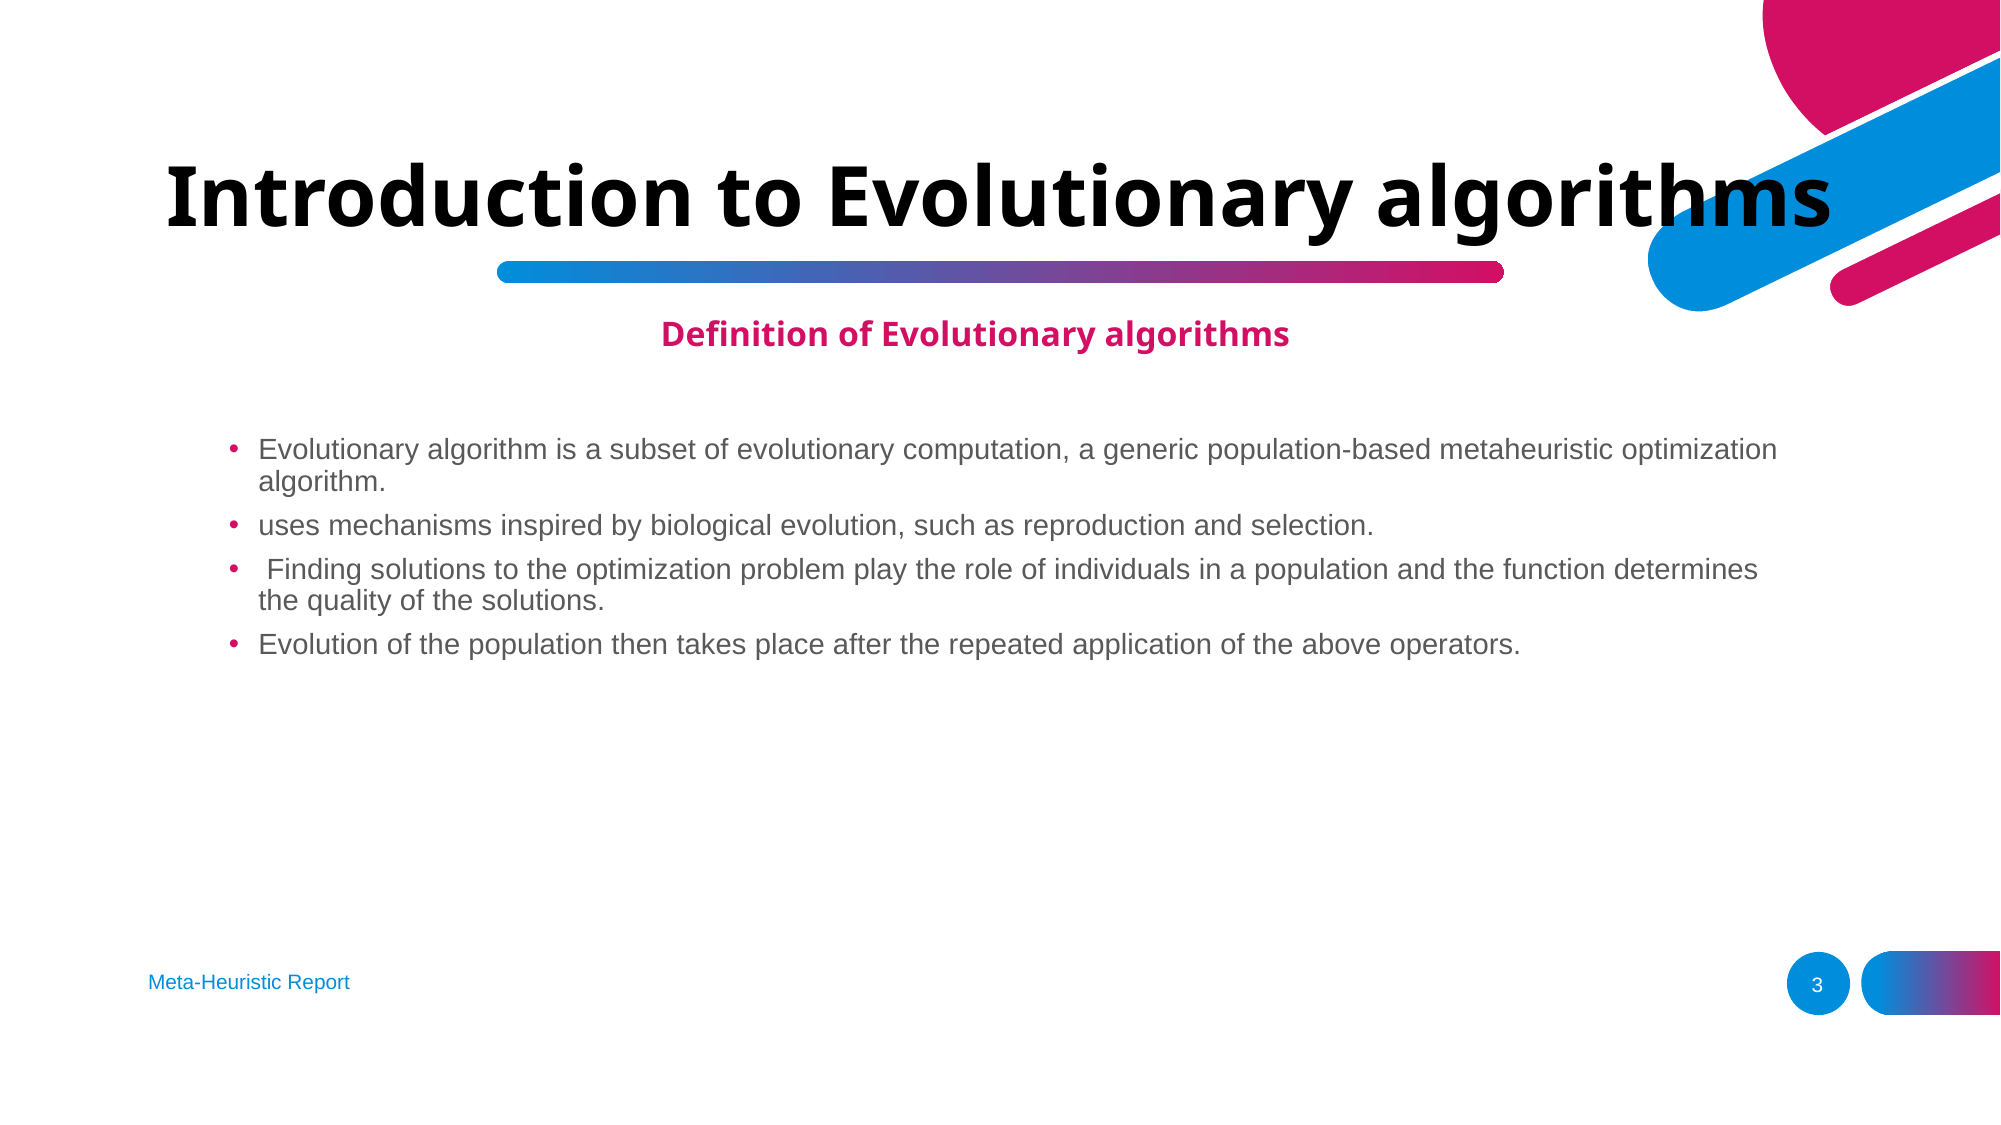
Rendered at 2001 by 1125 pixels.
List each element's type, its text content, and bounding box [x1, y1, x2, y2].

title Introduction to Evolutionary algorithms [138, 141, 1863, 252]
list Definition of Evolutionary algorithms [645, 309, 1332, 370]
slide_number 3 [1772, 954, 1863, 1015]
list Evolutionary algorithm is a subset of evolutionary computation, a generic population-based metaheuristic optimization algorithm. uses mechanisms inspired by biological evolution, such as reproduction and selection. Finding solutions to the optimization problem play the role of individuals in a population and the function determines the quality of the solutions. Evolution of the population then takes place after the repeated application of the above operators. [213, 426, 1818, 793]
footer Meta-Heuristic Report [133, 951, 809, 1011]
